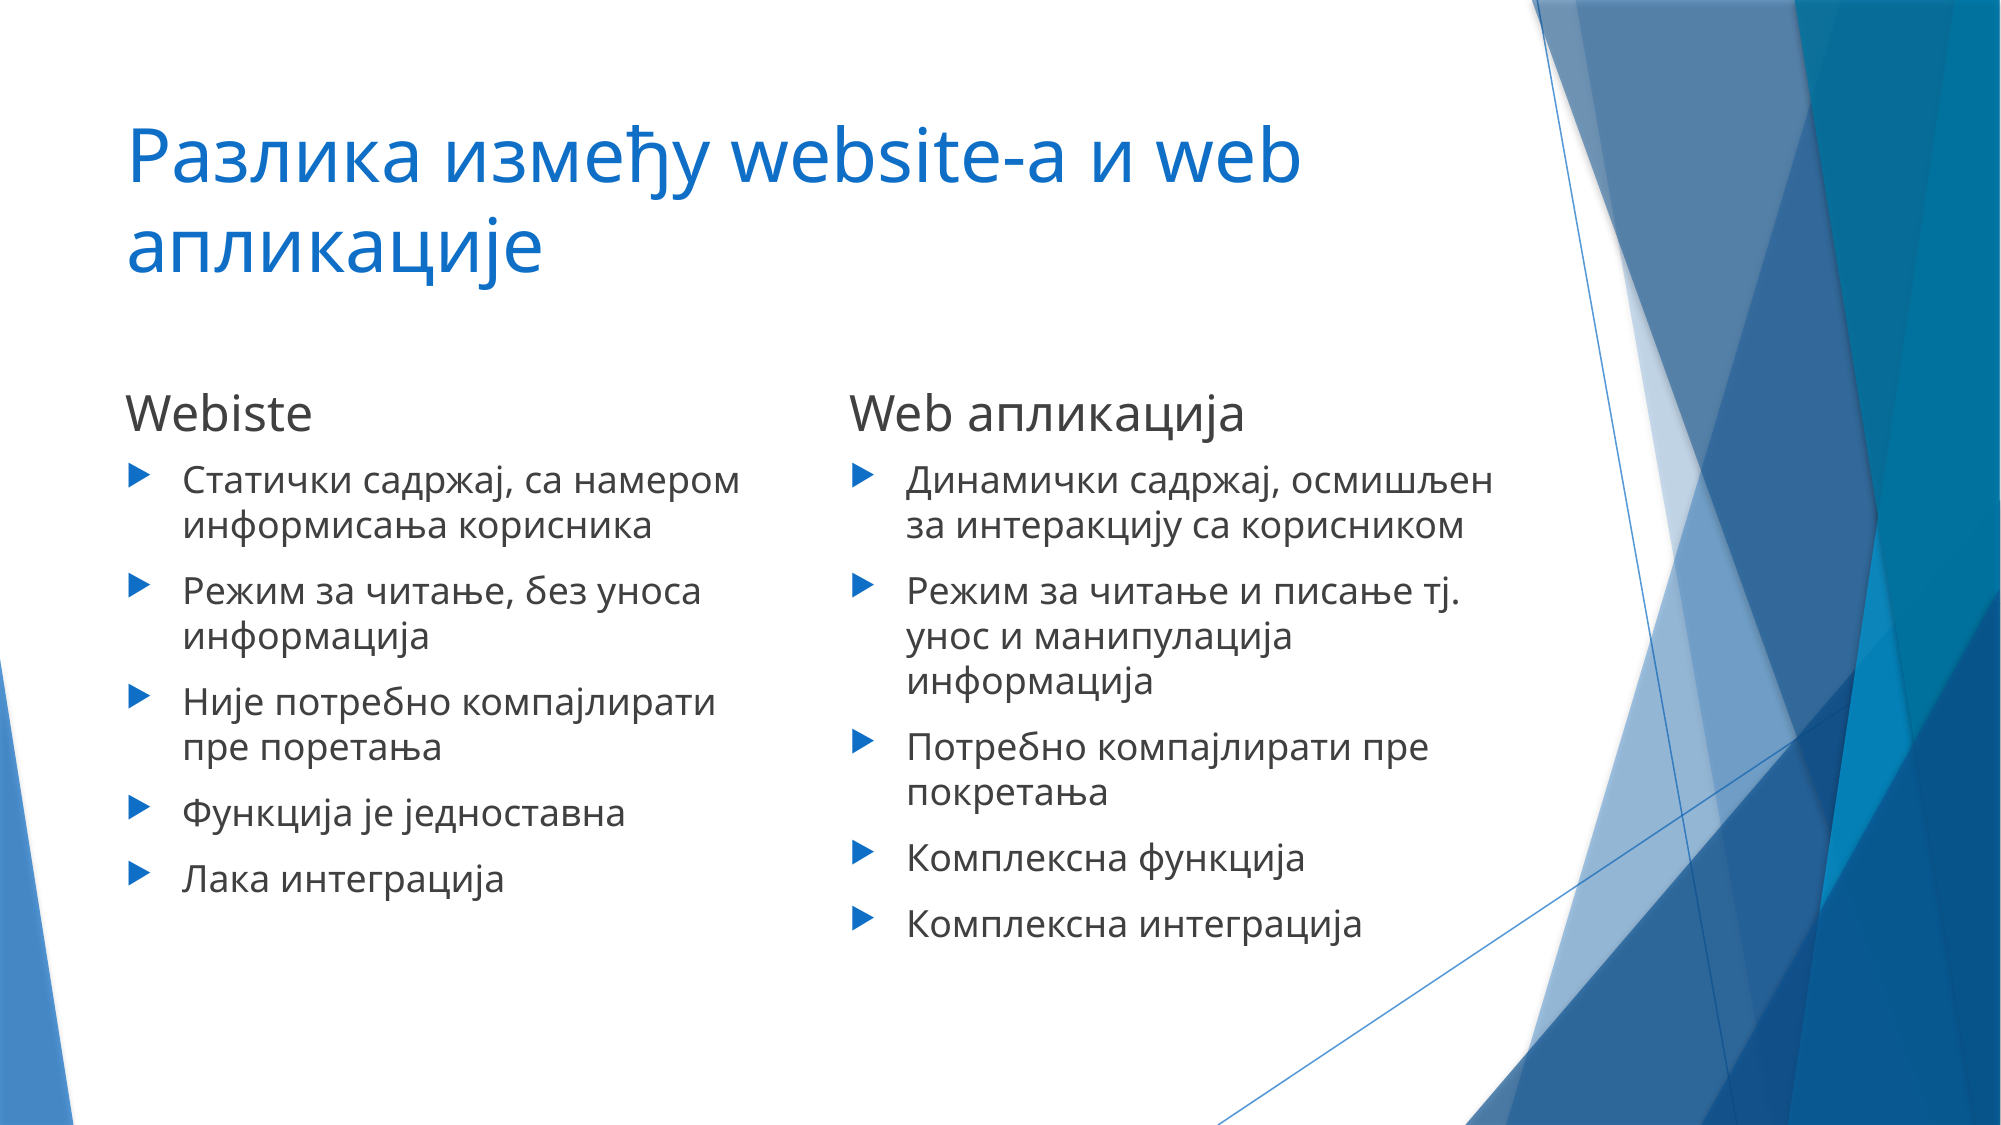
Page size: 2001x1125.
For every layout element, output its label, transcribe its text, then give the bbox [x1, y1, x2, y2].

list Web апликација [834, 354, 1522, 448]
title Разлика између website-а и web апликације [111, 99, 1522, 317]
list Динамички садржај, осмишљен за интеракцију са корисником Режим за читање и писање тј. унос и манипулација информација Потребно компајлирати пре покретања Комплексна функција Комплексна интеграција [834, 448, 1559, 991]
list Webiste [110, 354, 798, 448]
list Статички садржај, са намером информисања корисника Режим за читање, без уноса информација Није потребно компајлирати пре поретања Функција је једноставна Лака интеграција [110, 448, 798, 991]
